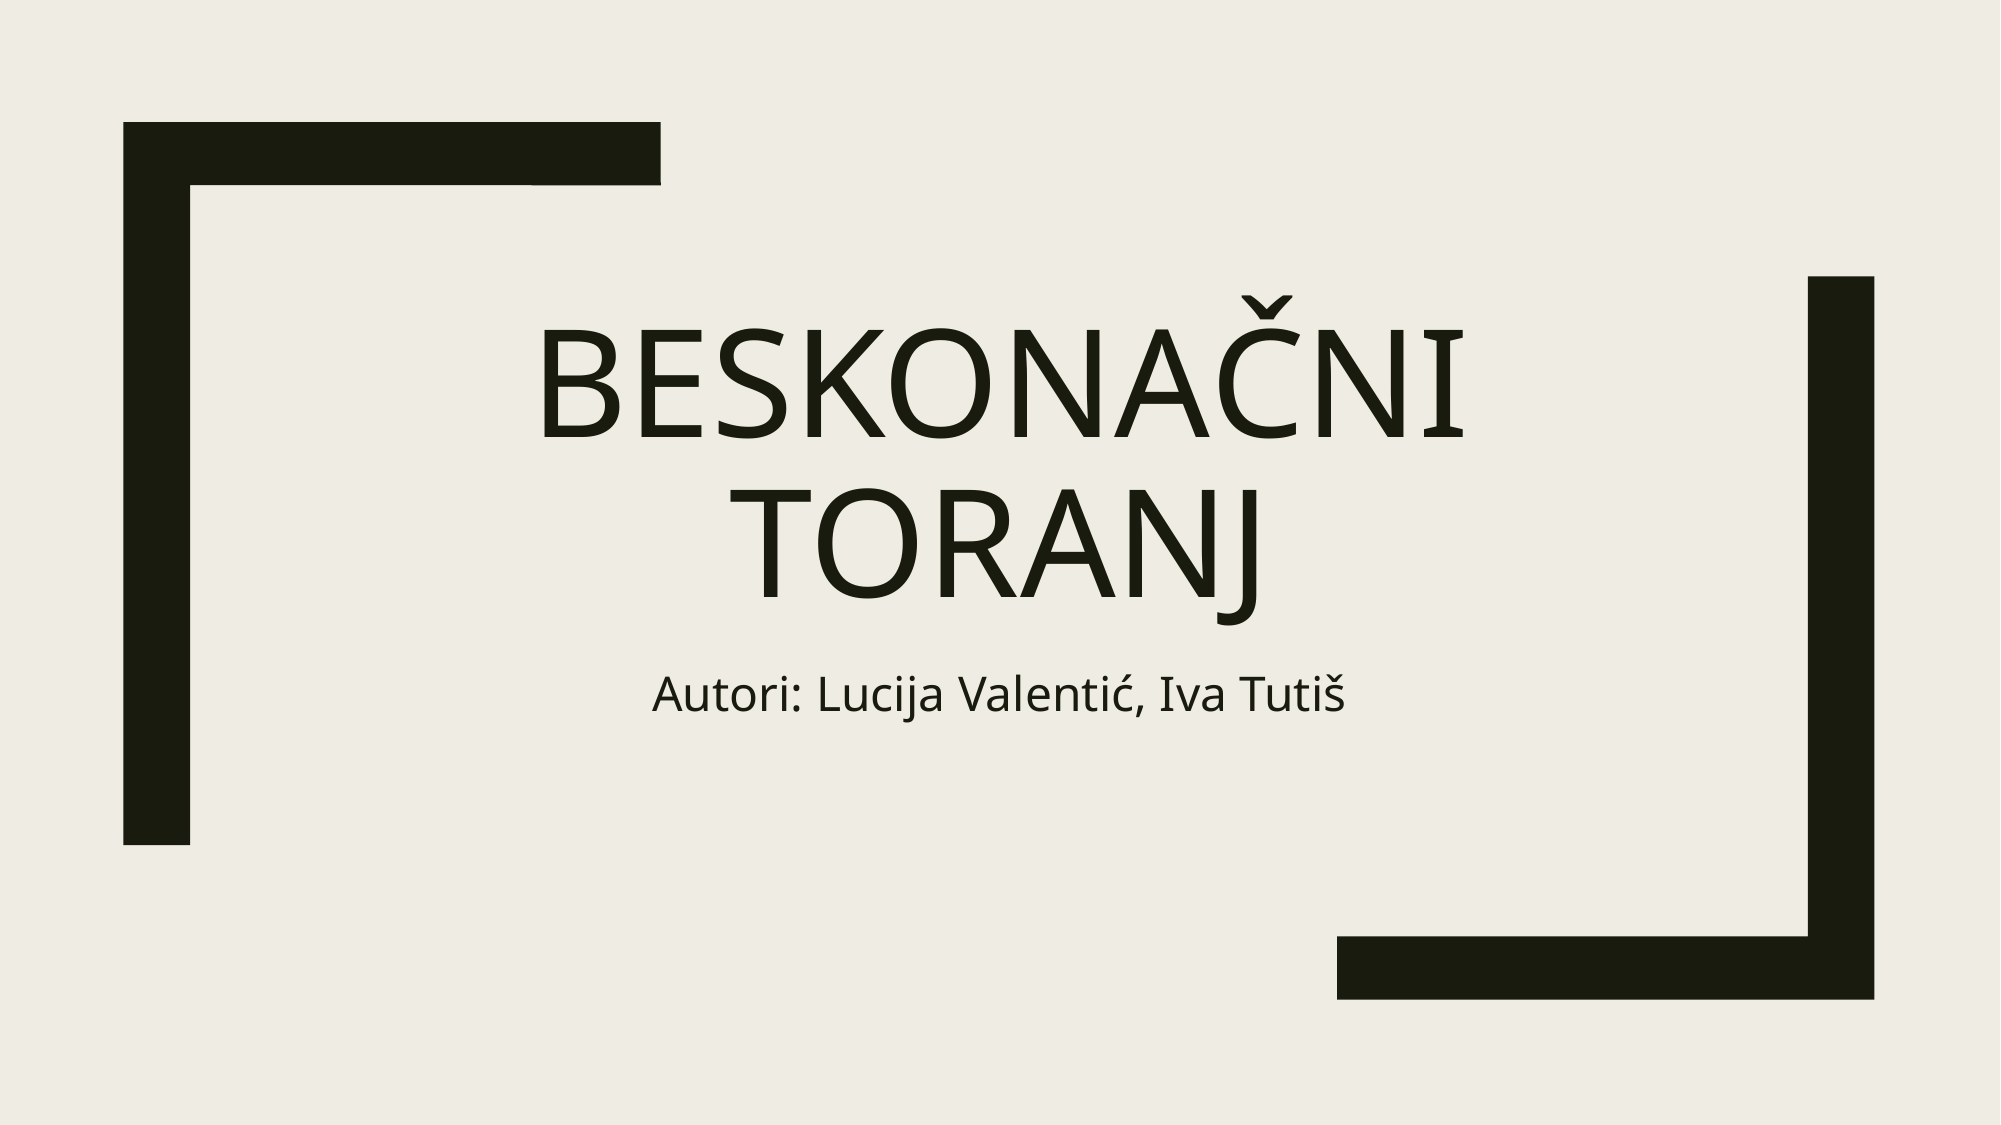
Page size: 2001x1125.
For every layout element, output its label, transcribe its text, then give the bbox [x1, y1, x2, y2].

title Beskonačni toranj [314, 293, 1686, 638]
subtitle Autori: Lucija Valentić, Iva Tutiš [439, 649, 1561, 828]
